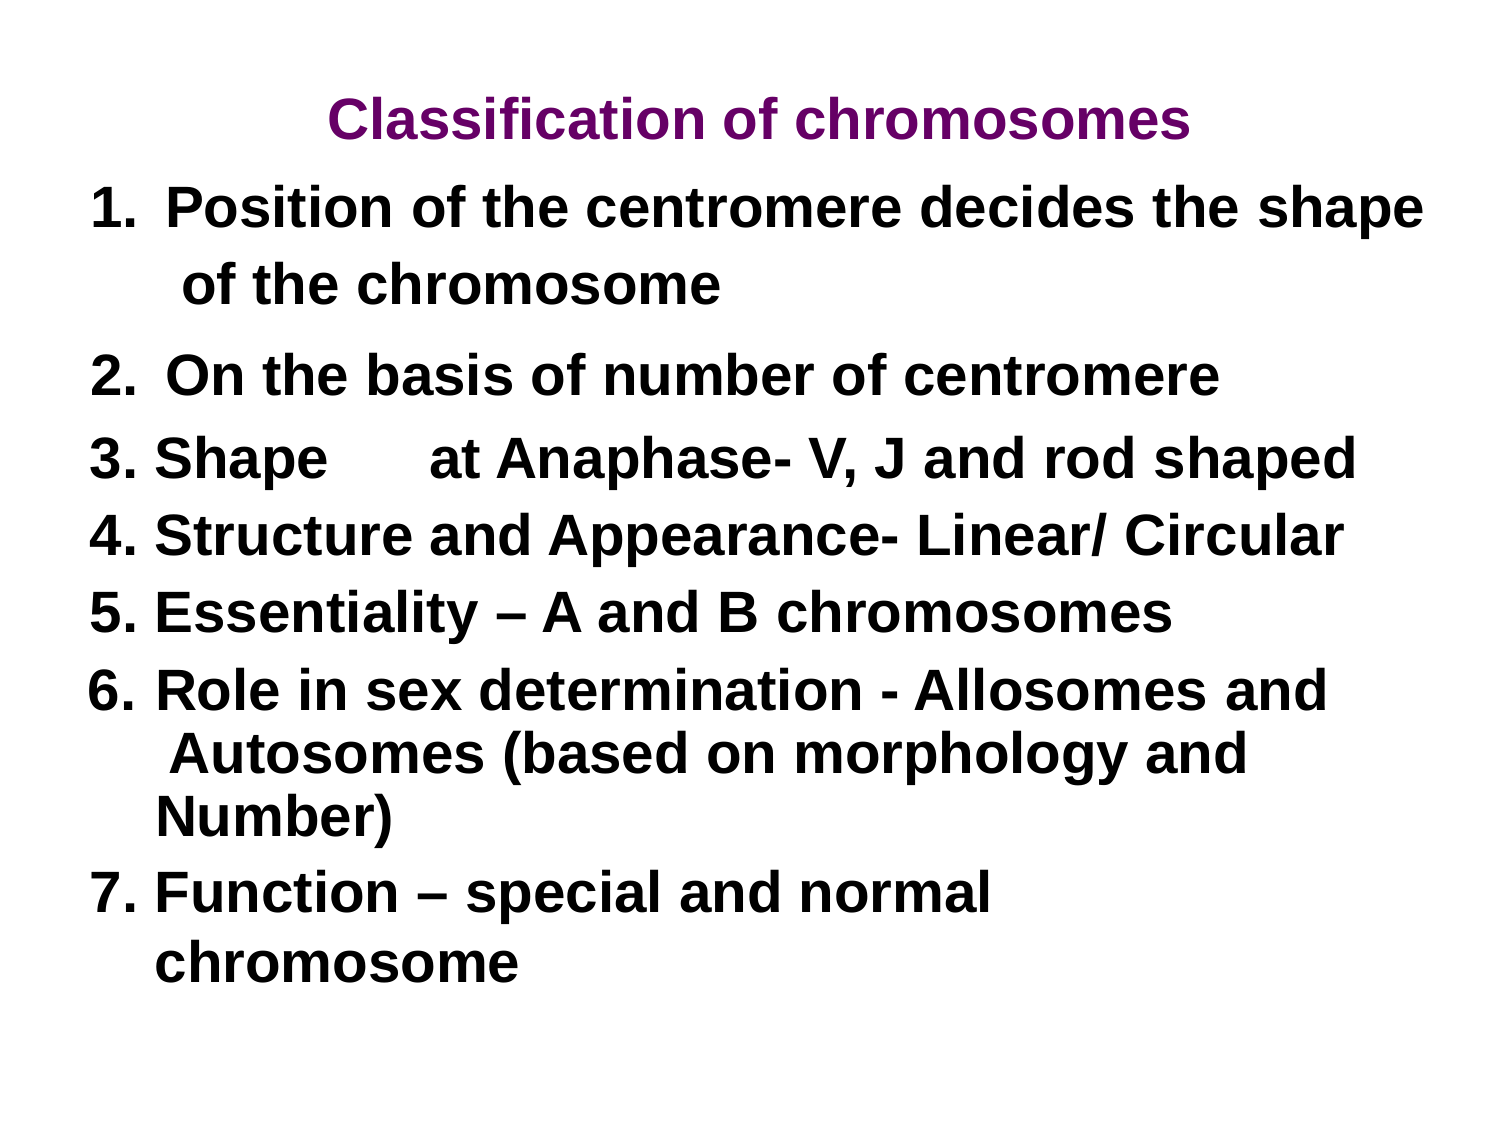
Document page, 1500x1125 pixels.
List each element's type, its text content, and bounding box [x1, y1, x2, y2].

text_box Classification of chromosomes Position of the centromere decides the shape of the chromosome On the basis of number of centromere Shape at Anaphase- V, J and rod shaped Structure and Appearance- Linear/ Circular Essentiality – A and B chromosomes Role in sex determination - Allosomes and Autosomes (based on morphology and Number) Function – special and normal chromosome [87, 60, 1430, 995]
